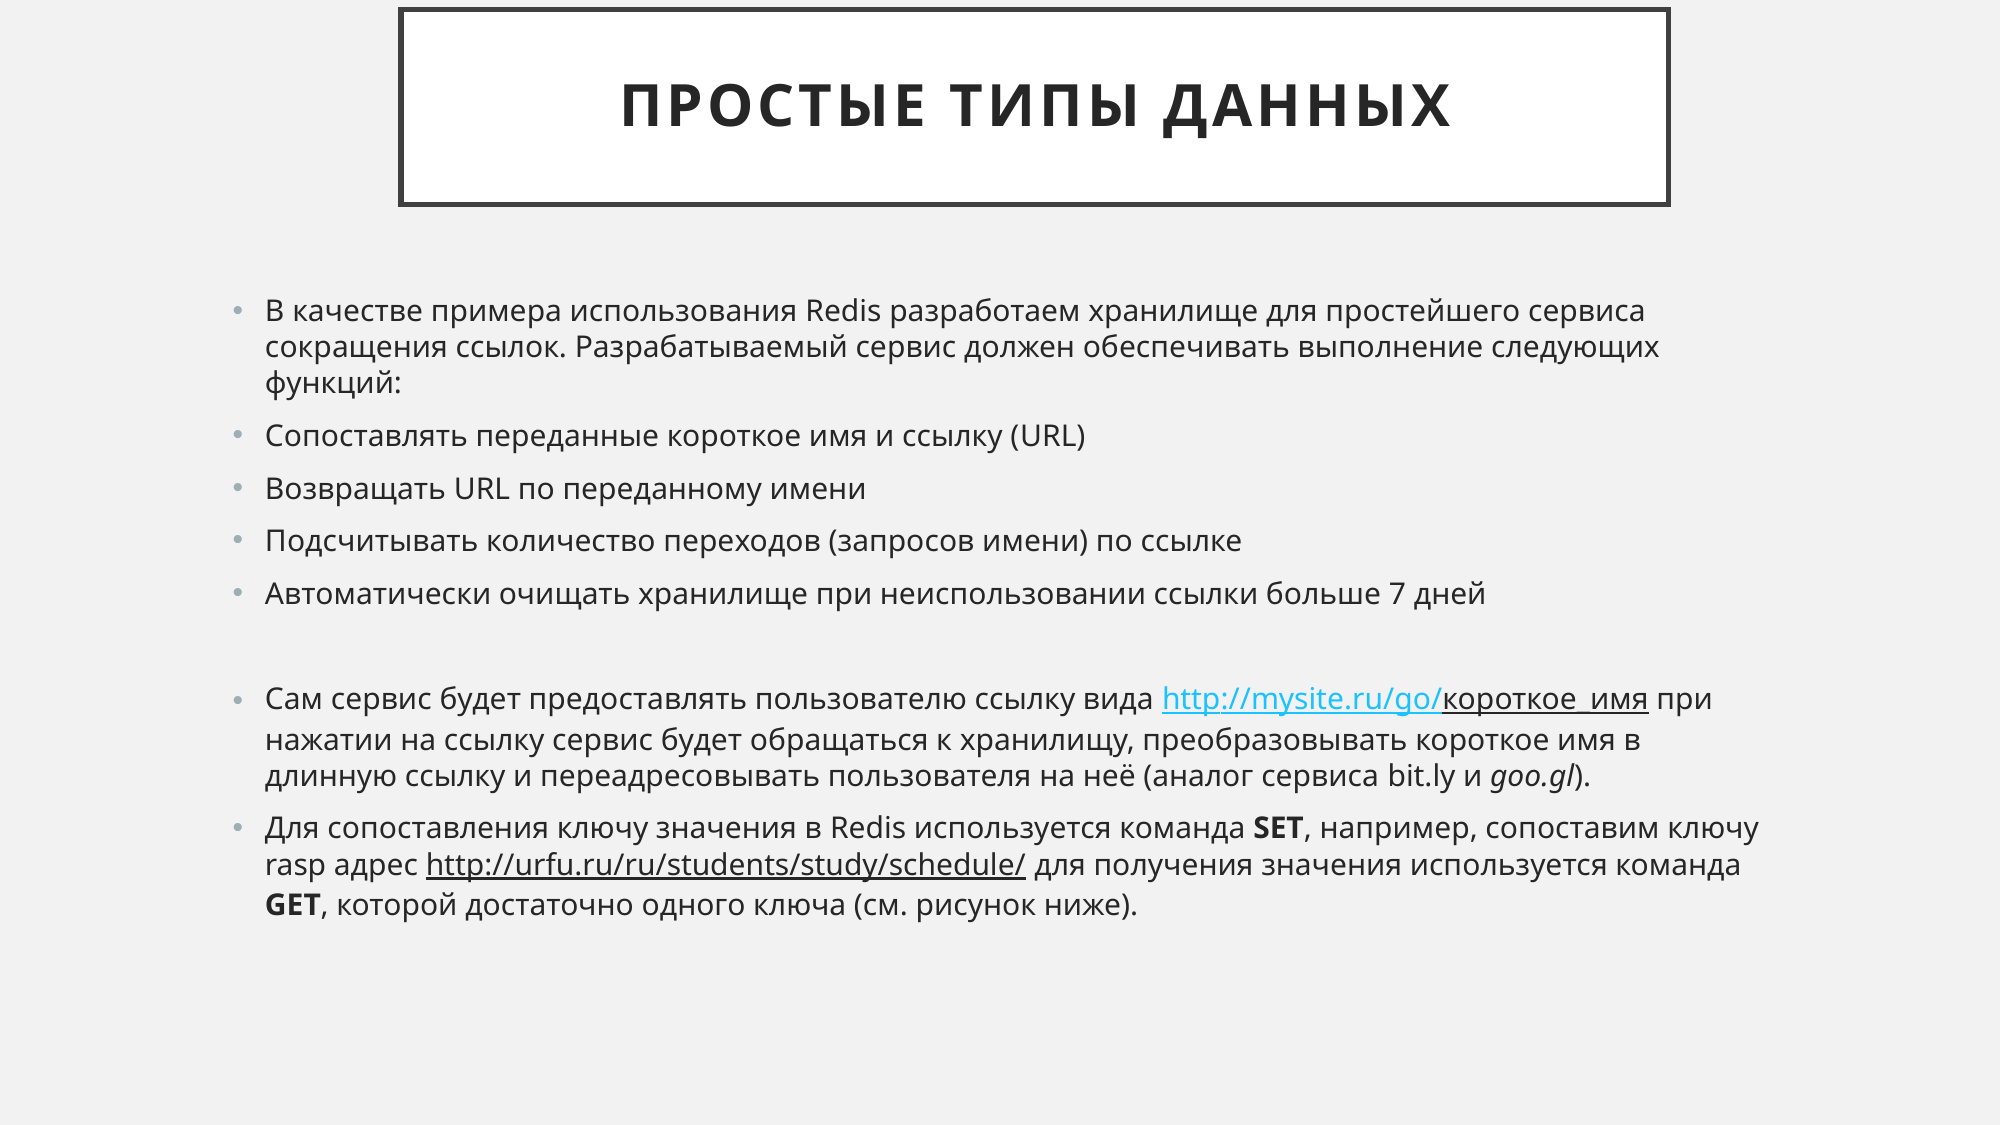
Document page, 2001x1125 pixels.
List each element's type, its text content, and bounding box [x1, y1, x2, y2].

title Простые типы данных [398, 7, 1671, 207]
list В качестве примера использования Redis разработаем хранилище для простейшего сервиса сокращения ссылок. Разрабатываемый сервис должен обеспечивать выполнение следующих функций: Сопоставлять переданные короткое имя и ссылку (URL) Возвращать URL по переданному имени Подсчитывать количество переходов (запросов имени) по ссылке Автоматически очищать хранилище при неиспользовании ссылки больше 7 дней Сам сервис будет предоставлять пользователю ссылку вида http://mysite.ru/go/короткое_имя при нажатии на ссылку сервис будет обращаться к хранилищу, преобразовывать короткое имя в длинную ссылку и переадресовывать пользователя на неё (аналог сервиса bit.ly и goo.gl). Для сопоставления ключу значения в Redis используется команда SET, например, сопоставим ключу rasp адрес http://urfu.ru/ru/students/study/schedule/ для получения значения используется команда GET, которой достаточно одного ключа (см. рисунок ниже). [217, 284, 1783, 933]
